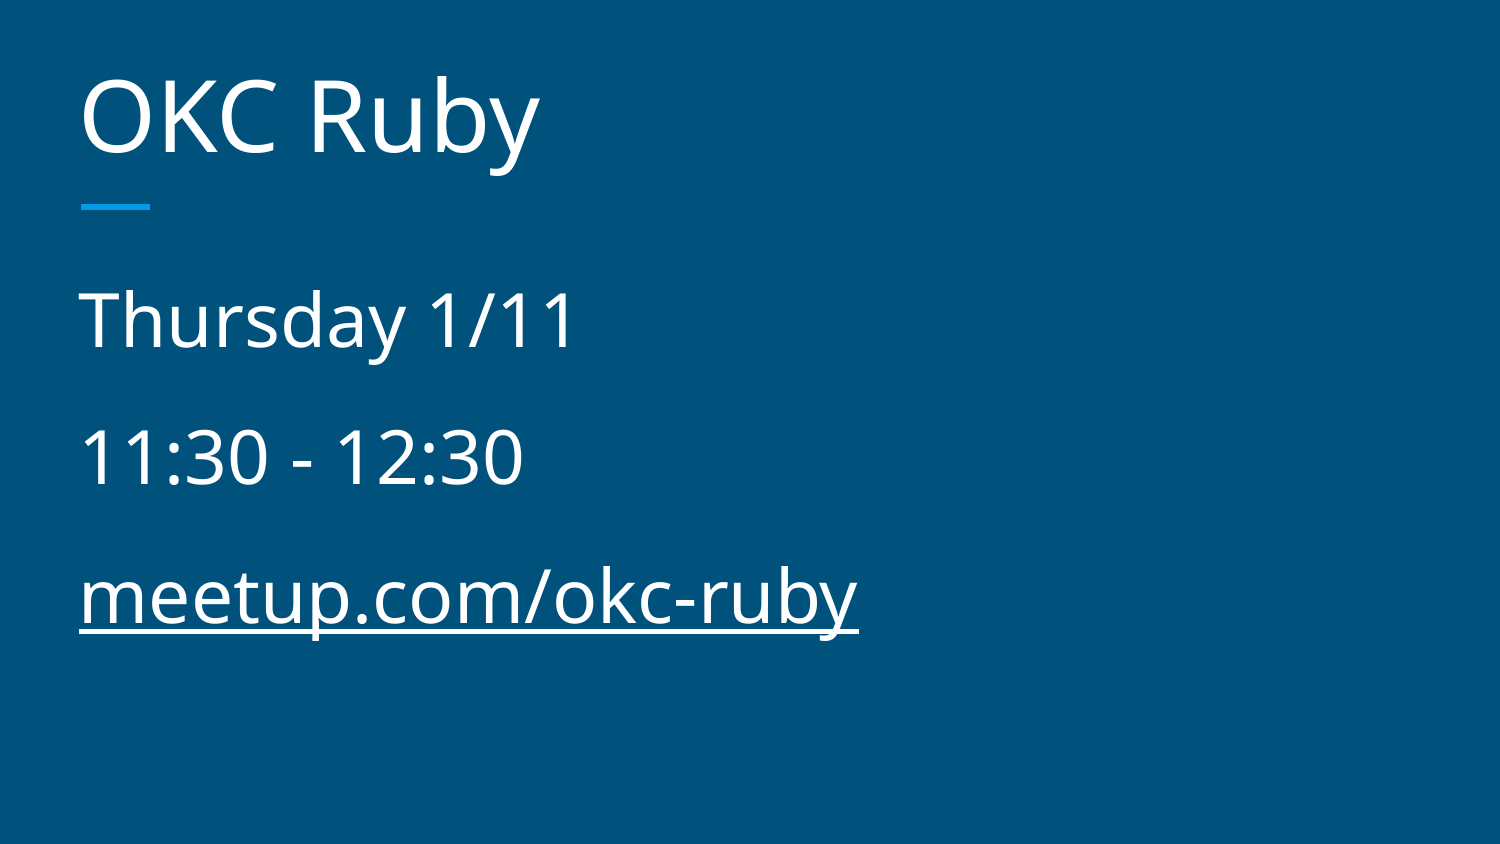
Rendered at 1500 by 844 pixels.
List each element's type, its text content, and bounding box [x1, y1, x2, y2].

list Thursday 1/11 11:30 - 12:30 meetup.com/okc-ruby [63, 244, 1437, 750]
title OKC Ruby [63, 75, 1437, 188]
